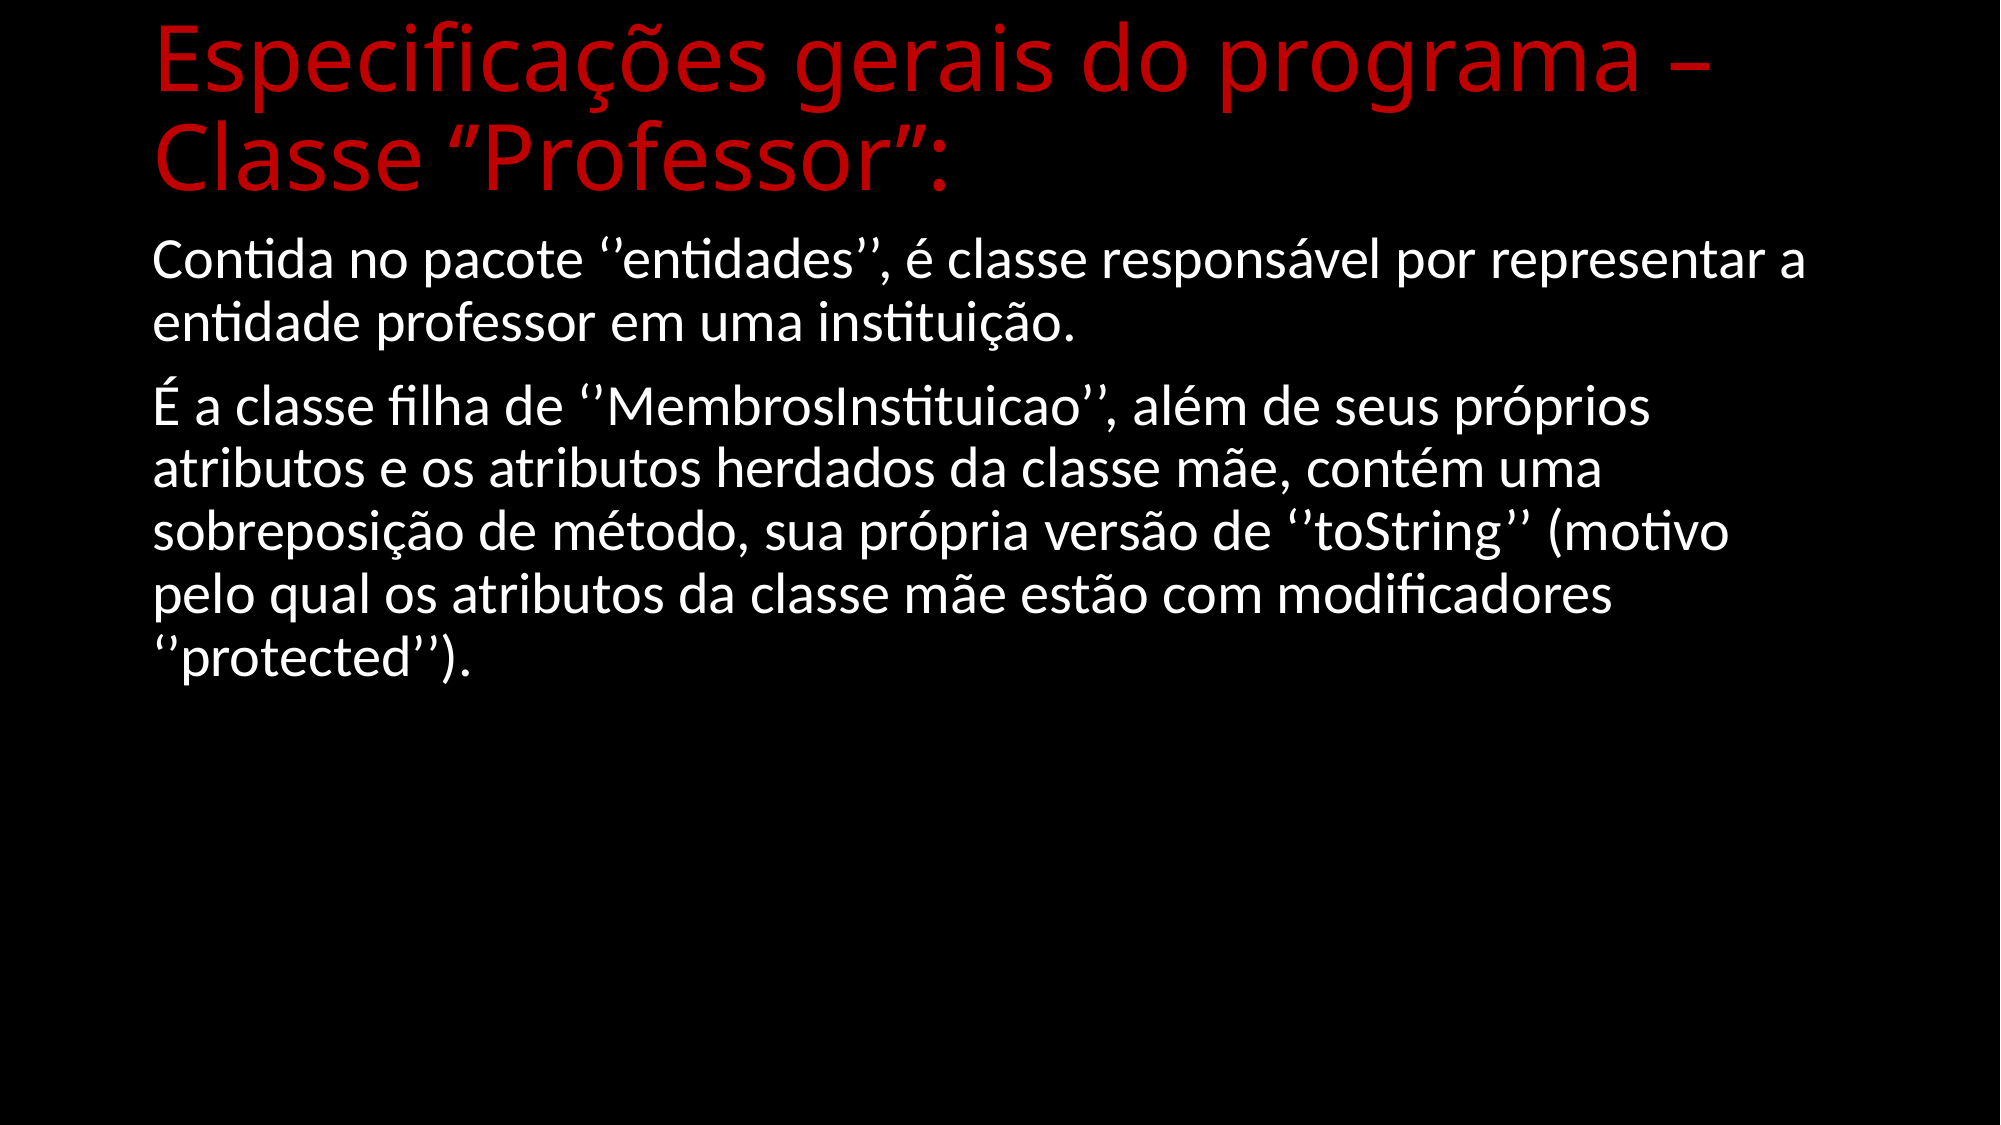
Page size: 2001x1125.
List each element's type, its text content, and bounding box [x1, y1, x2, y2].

list Contida no pacote ‘’entidades’’, é classe responsável por representar a entidade professor em uma instituição. É a classe filha de ‘’MembrosInstituicao’’, além de seus próprios atributos e os atributos herdados da classe mãe, contém uma sobreposição de método, sua própria versão de ‘’toString’’ (motivo pelo qual os atributos da classe mãe estão com modificadores ‘’protected’’). [137, 220, 1863, 935]
title Especificações gerais do programa – Classe ‘’Professor’’: [137, 3, 1863, 220]
